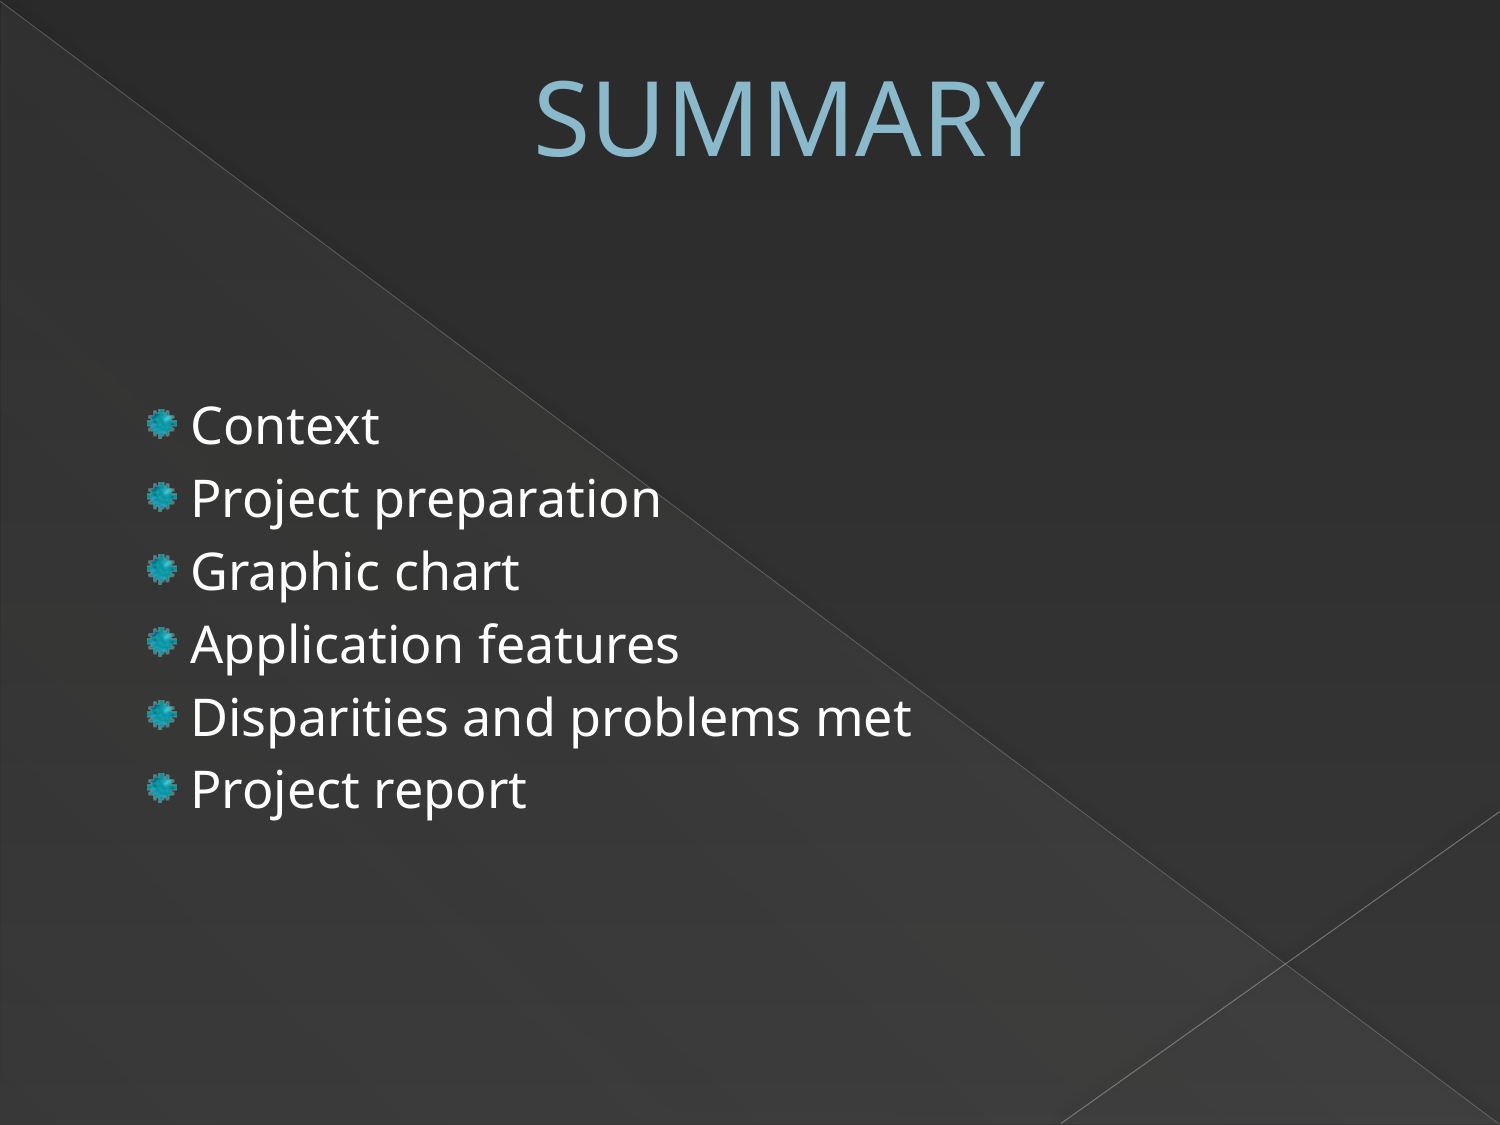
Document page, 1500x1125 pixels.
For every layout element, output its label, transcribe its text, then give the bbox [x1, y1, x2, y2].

picture [147, 700, 177, 730]
picture [147, 409, 177, 439]
picture [147, 554, 177, 585]
picture [147, 627, 177, 657]
title SUMMARY [0, 0, 1500, 230]
picture [147, 773, 177, 803]
text_box Context Project preparation Graphic chart Application features Disparities and problems met Project report [123, 385, 1425, 870]
picture [147, 482, 177, 512]
